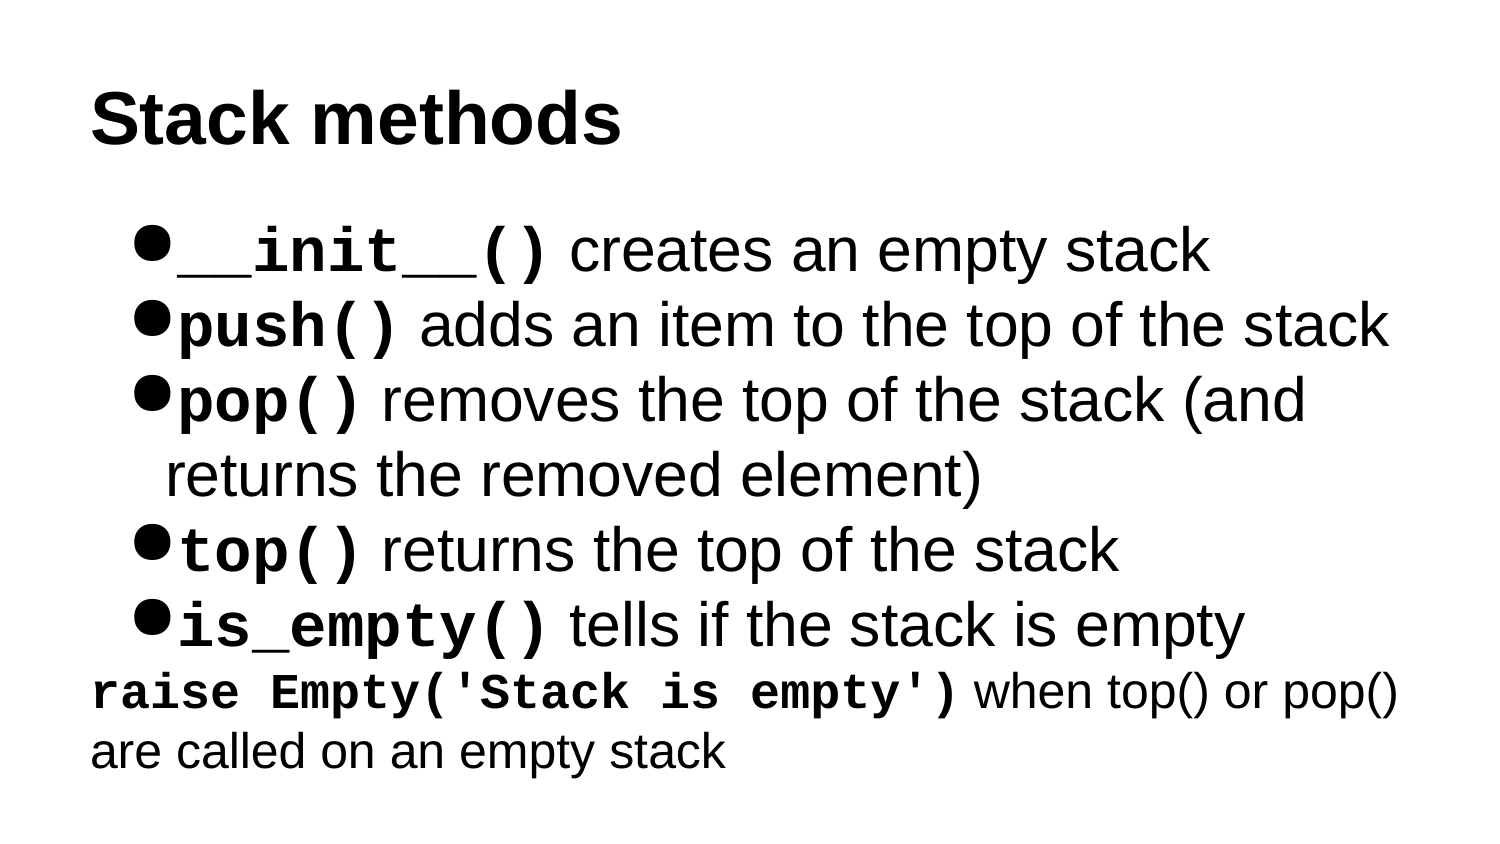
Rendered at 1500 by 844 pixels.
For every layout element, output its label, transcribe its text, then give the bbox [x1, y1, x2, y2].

list __init__() creates an empty stack push() adds an item to the top of the stack pop() removes the top of the stack (and returns the removed element) top() returns the top of the stack is_empty() tells if the stack is empty raise Empty('Stack is empty') when top() or pop() are called on an empty stack [75, 193, 1425, 805]
title Stack methods [75, 33, 1425, 175]
